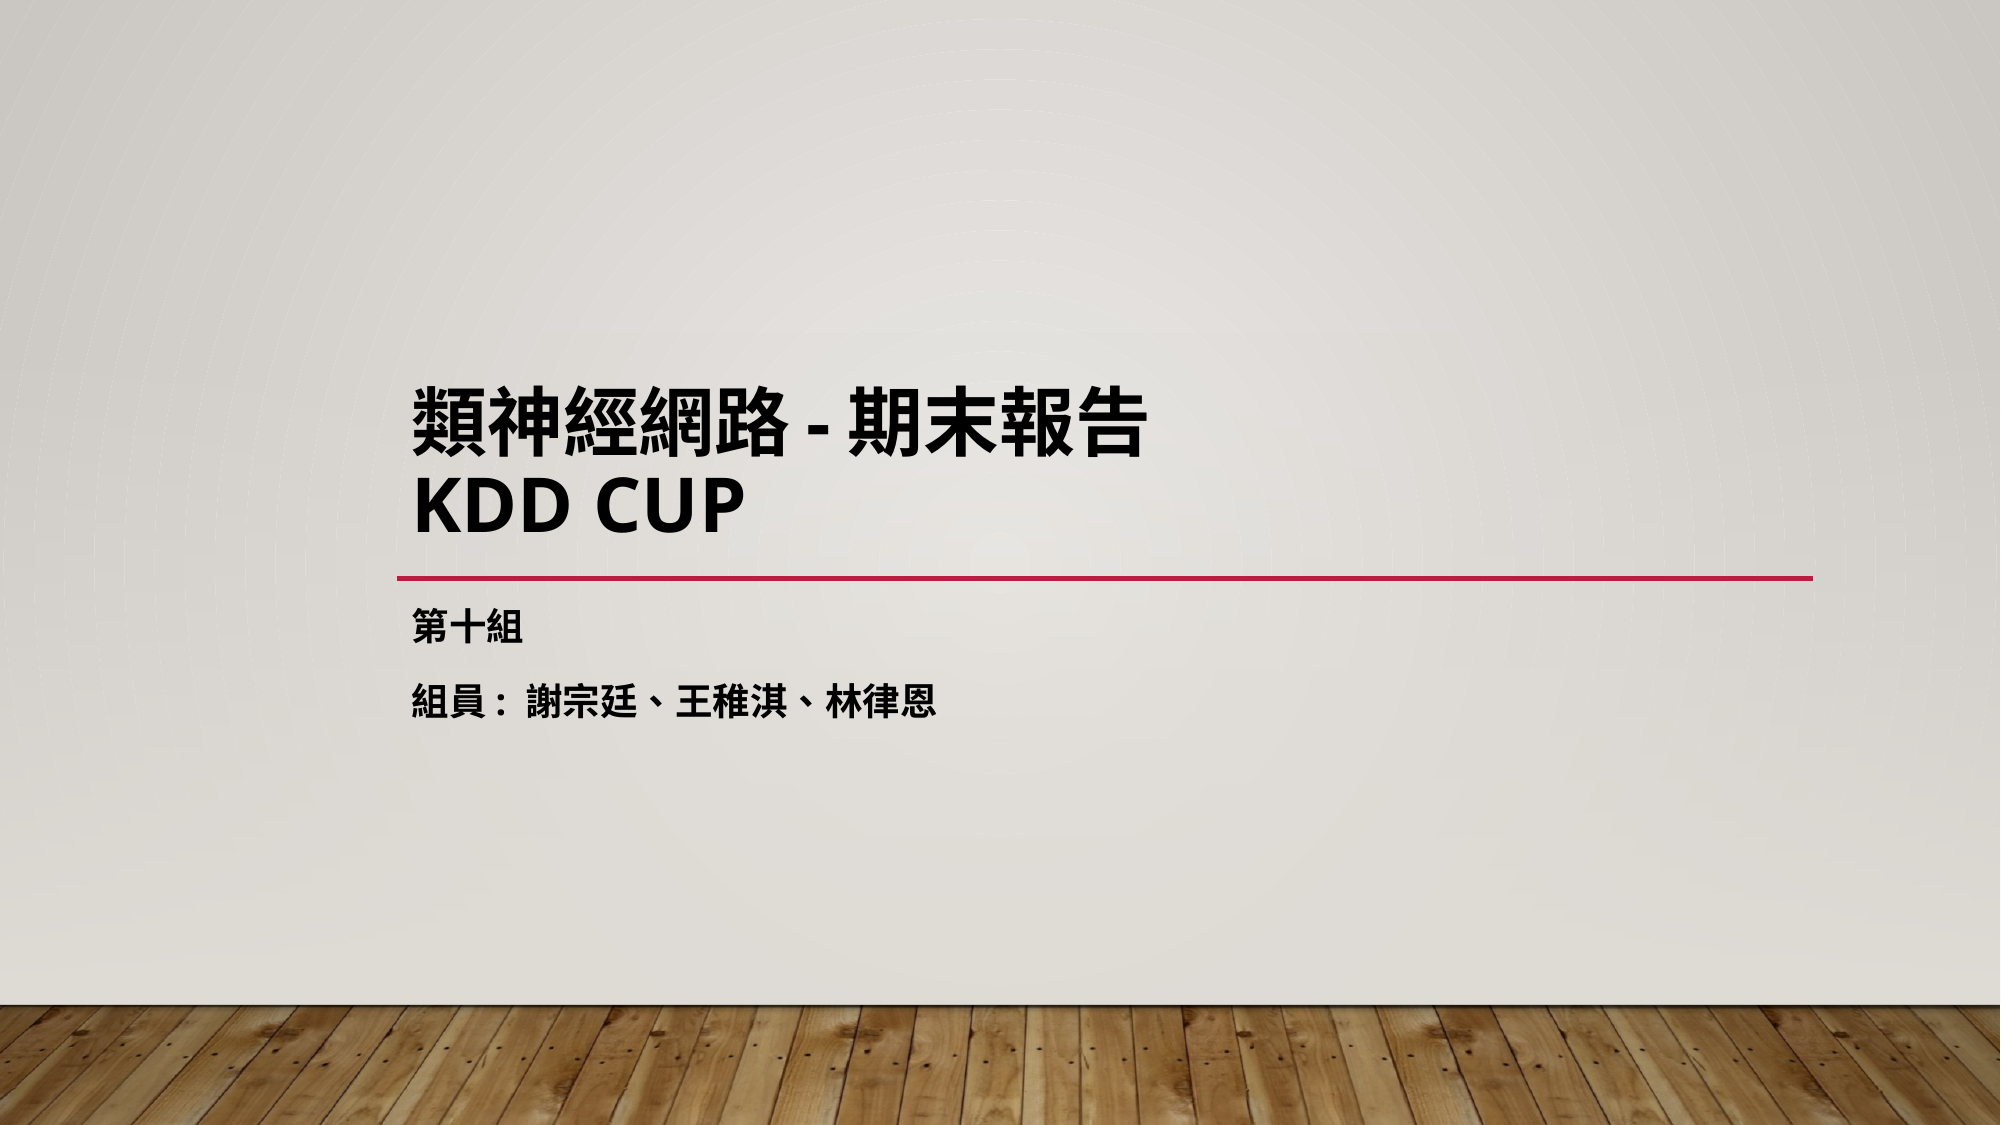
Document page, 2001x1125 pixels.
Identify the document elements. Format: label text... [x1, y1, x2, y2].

title 類神經網路-期末報告 KDD CUP [396, 131, 1814, 549]
picture [0, 1005, 2000, 1125]
subtitle 第十組 組員: 謝宗廷、王稚淇、林律恩 [396, 579, 1814, 740]
